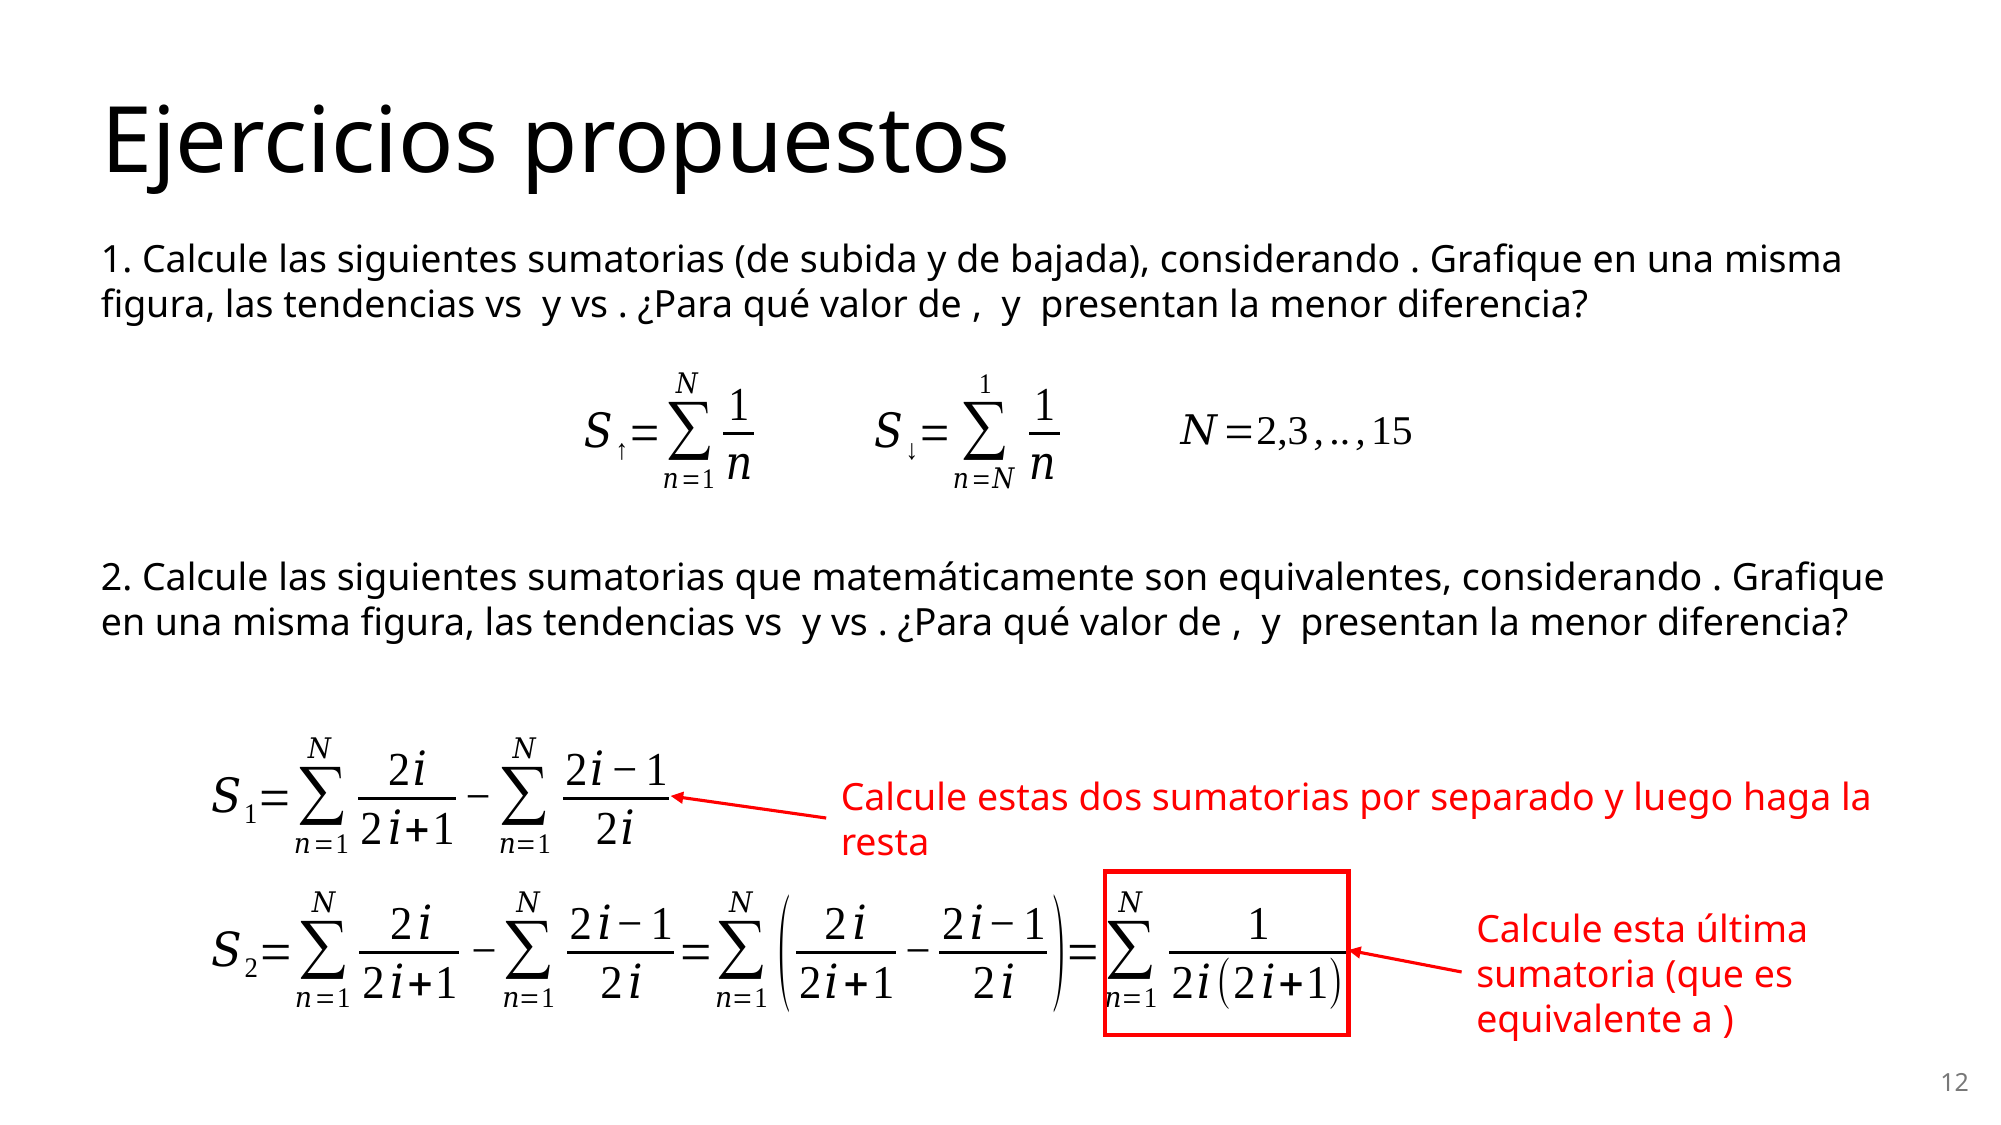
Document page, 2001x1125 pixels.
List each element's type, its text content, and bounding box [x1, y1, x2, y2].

text_box Calcule estas dos sumatorias por separado y luego haga la resta [826, 765, 1934, 871]
title Ejercicios propuestos [85, 57, 1380, 228]
slide_number 11 [1534, 1053, 1984, 1113]
text_box [1103, 870, 1350, 1037]
